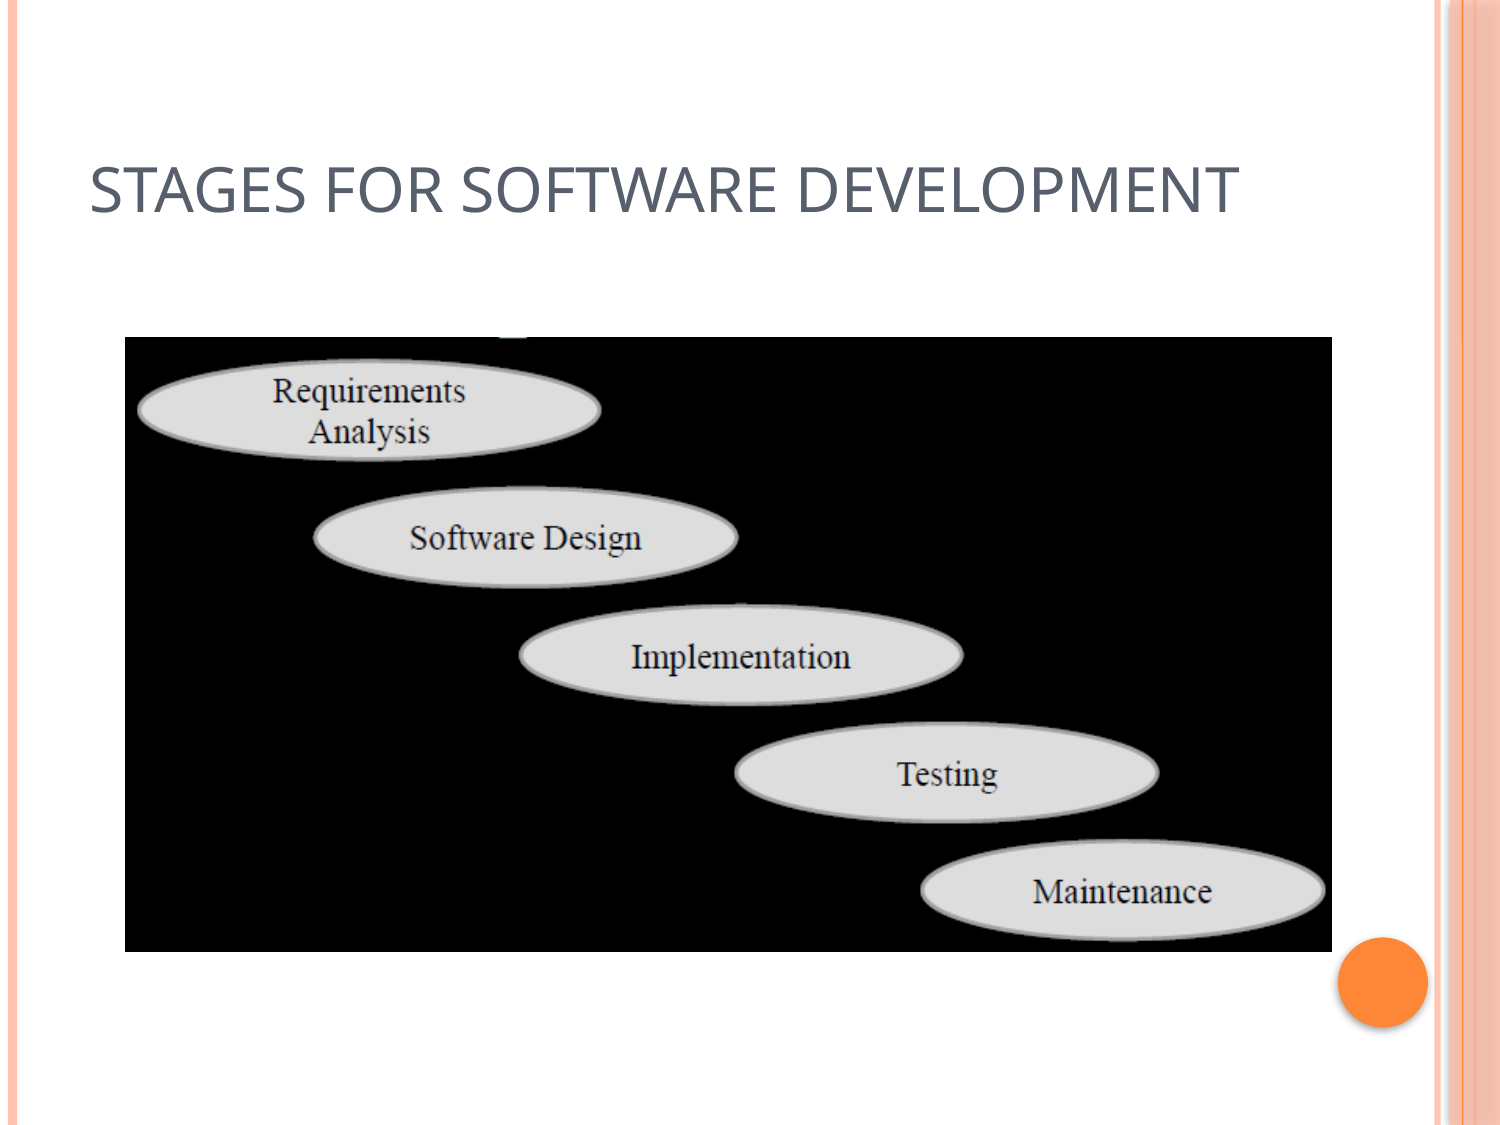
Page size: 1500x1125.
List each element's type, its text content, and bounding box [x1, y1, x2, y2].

title Stages for software development [75, 45, 1300, 233]
picture [124, 336, 1332, 952]
